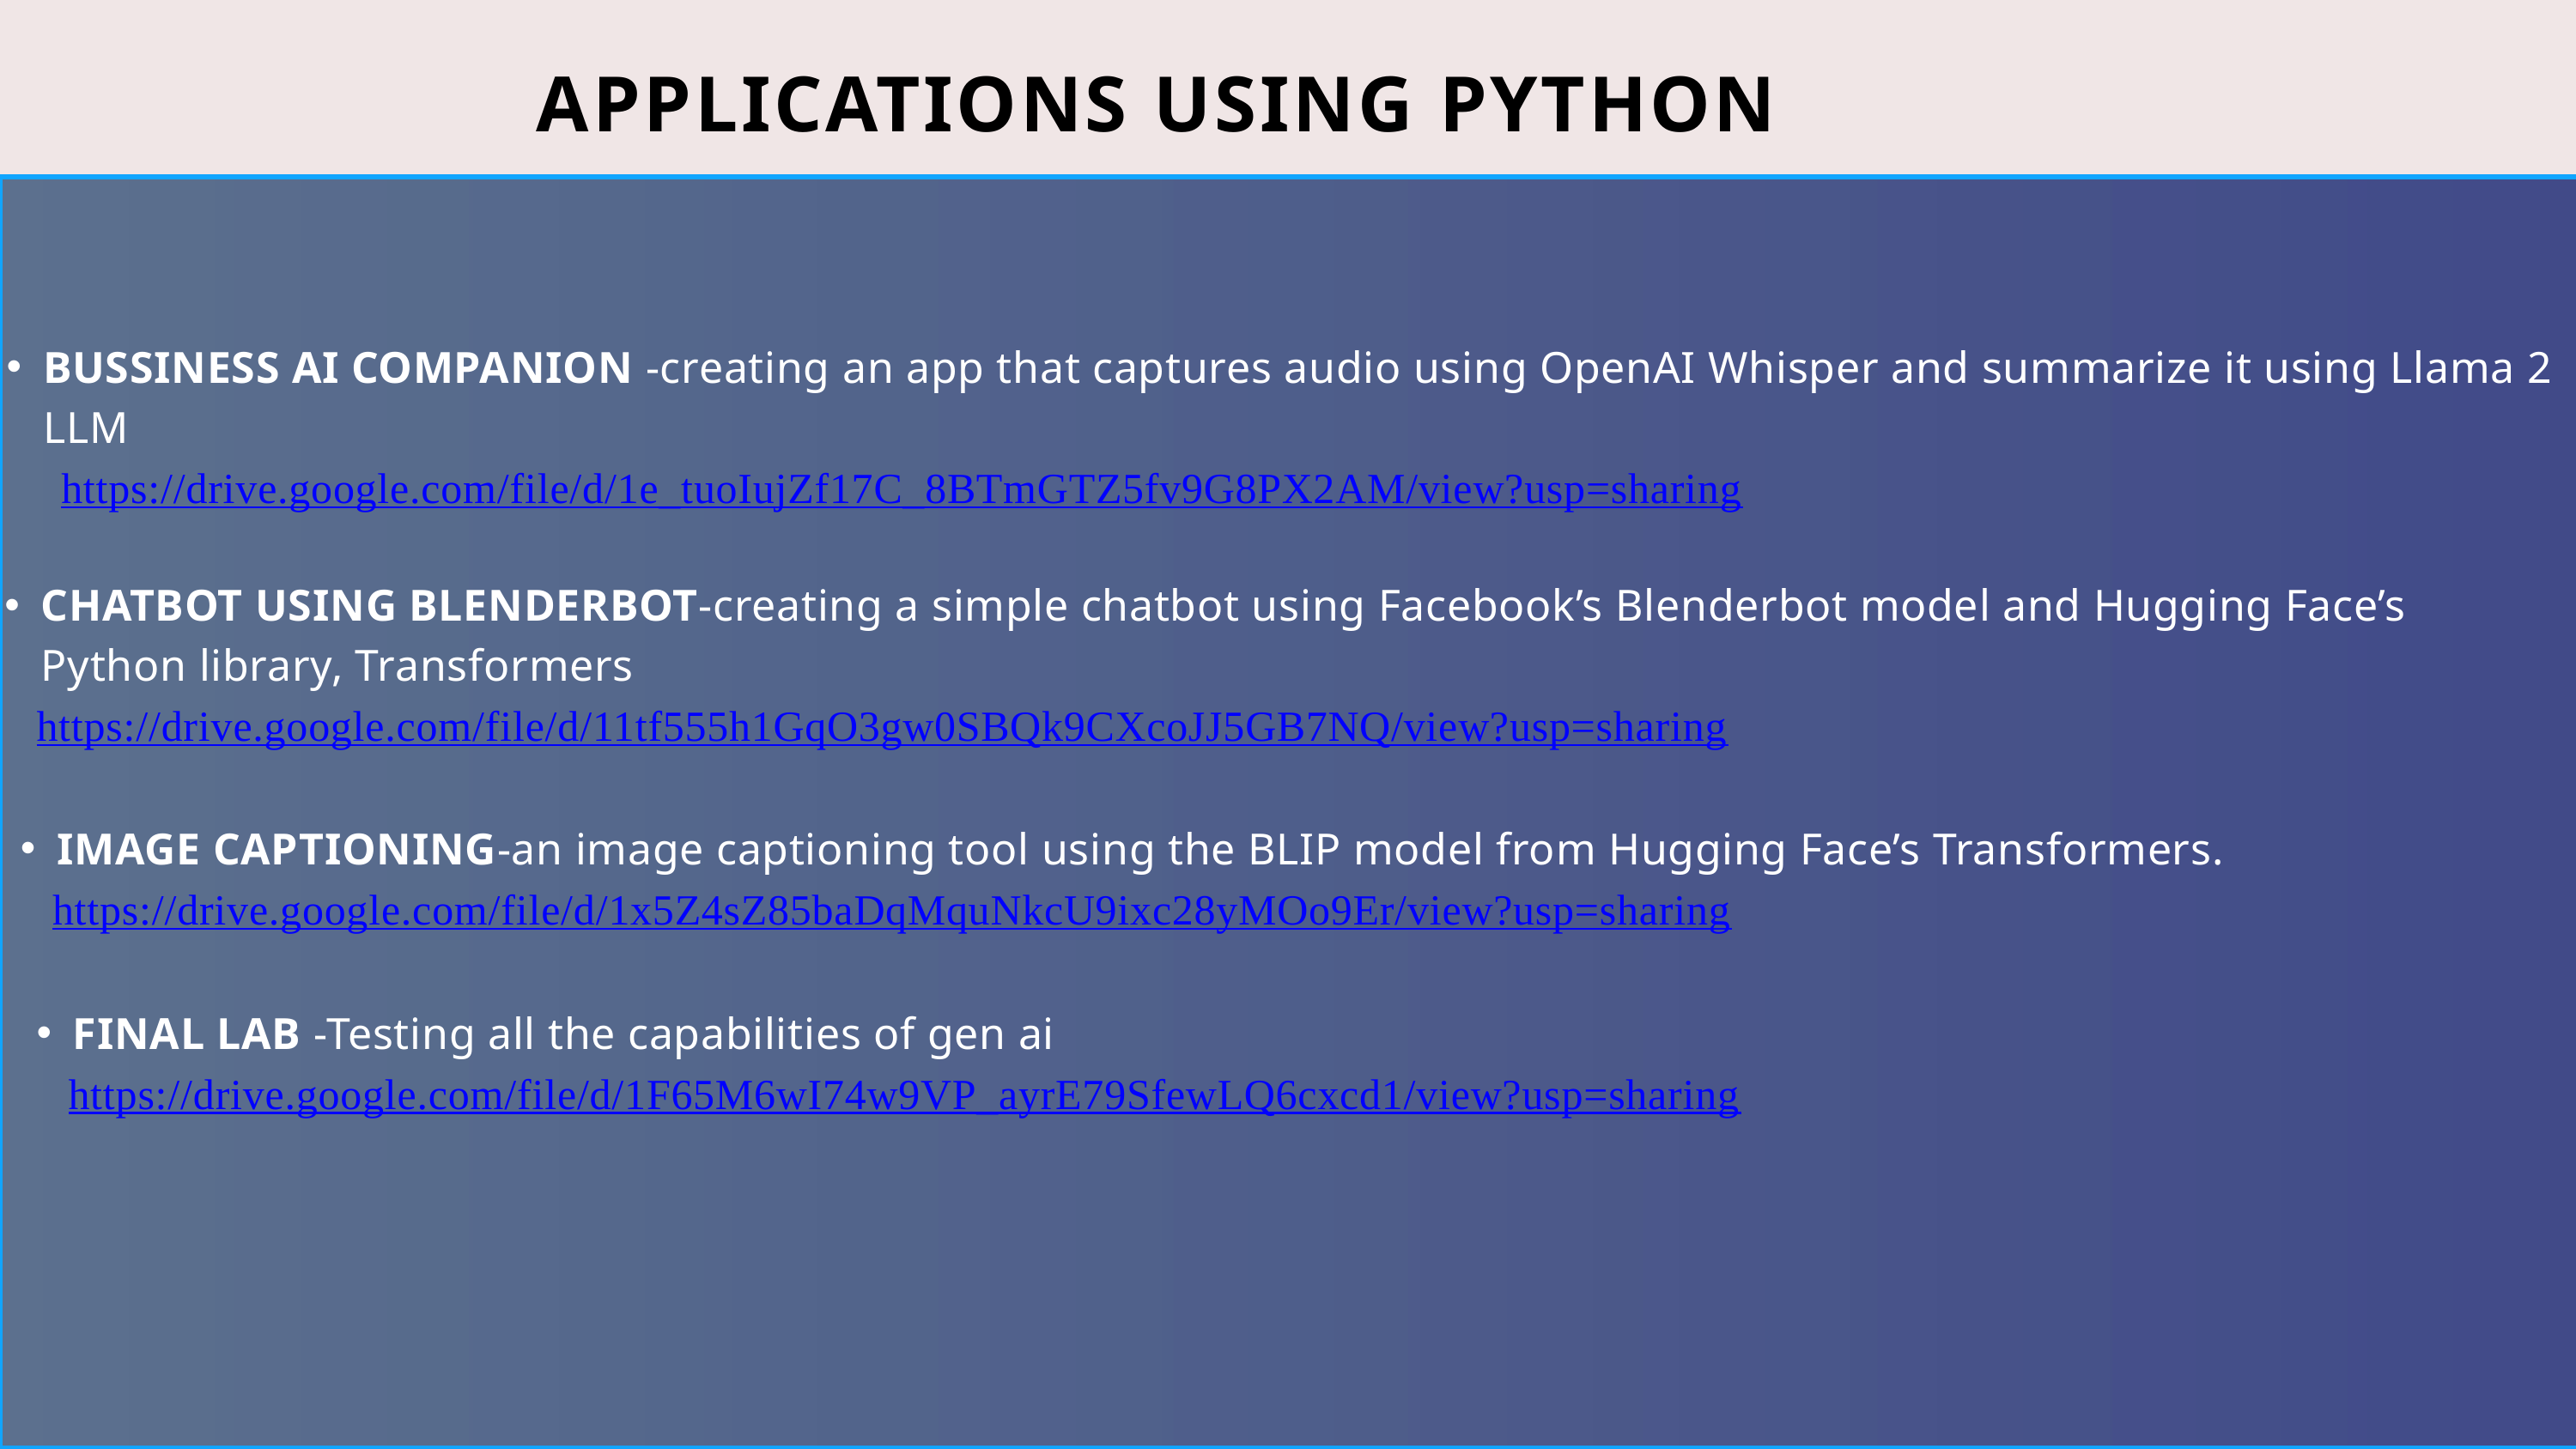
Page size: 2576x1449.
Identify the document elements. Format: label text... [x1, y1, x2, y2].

text_box APPLICATIONS USING PYTHON [106, 47, 2232, 148]
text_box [0, 177, 2576, 1449]
